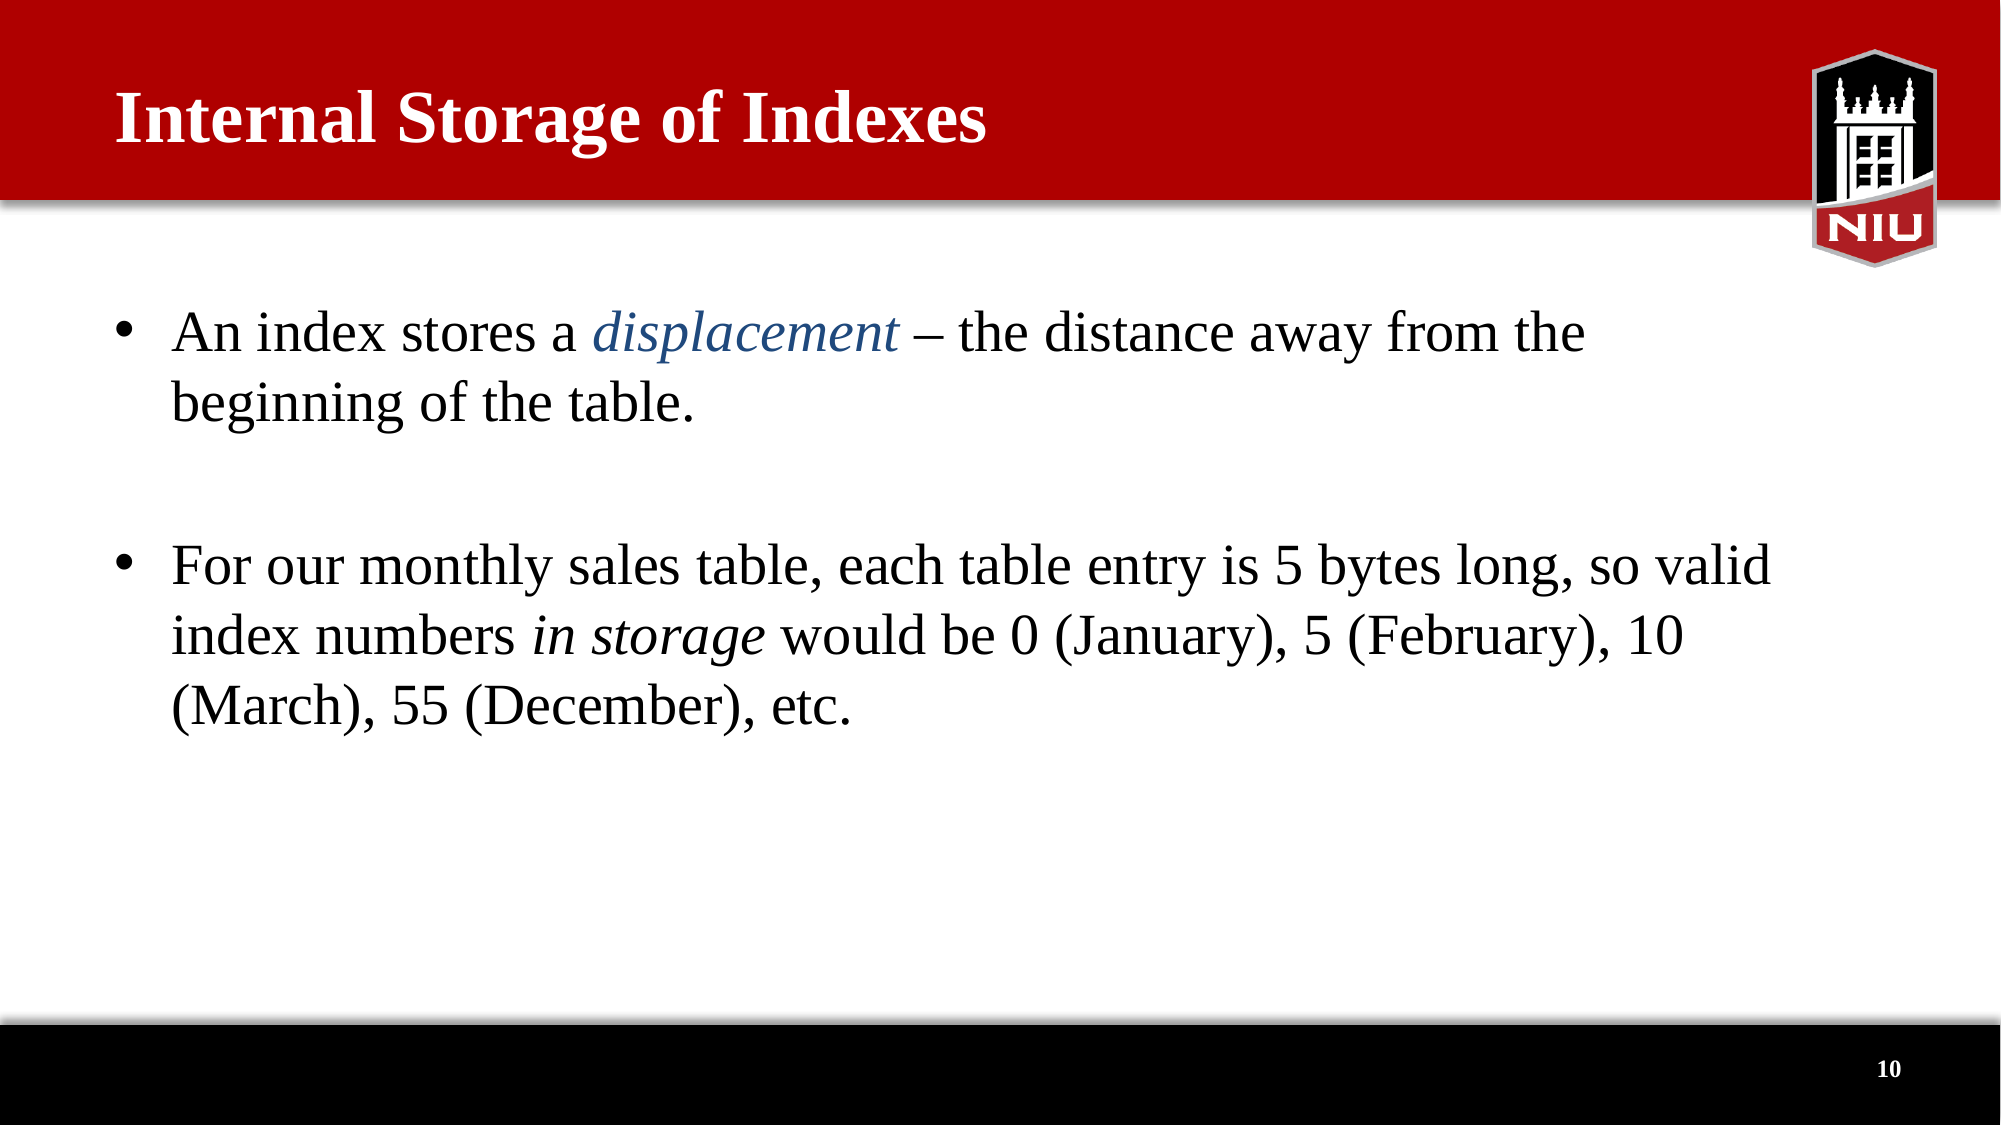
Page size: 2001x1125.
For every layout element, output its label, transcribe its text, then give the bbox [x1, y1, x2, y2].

slide_number 10 [1616, 1037, 1917, 1098]
title Internal Storage of Indexes [99, 24, 1750, 200]
list An index stores a displacement – the distance away from the beginning of the table. For our monthly sales table, each table entry is 5 bytes long, so valid index numbers in storage would be 0 (January), 5 (February), 10 (March), 55 (December), etc. [99, 285, 1817, 836]
picture [1812, 49, 1937, 268]
